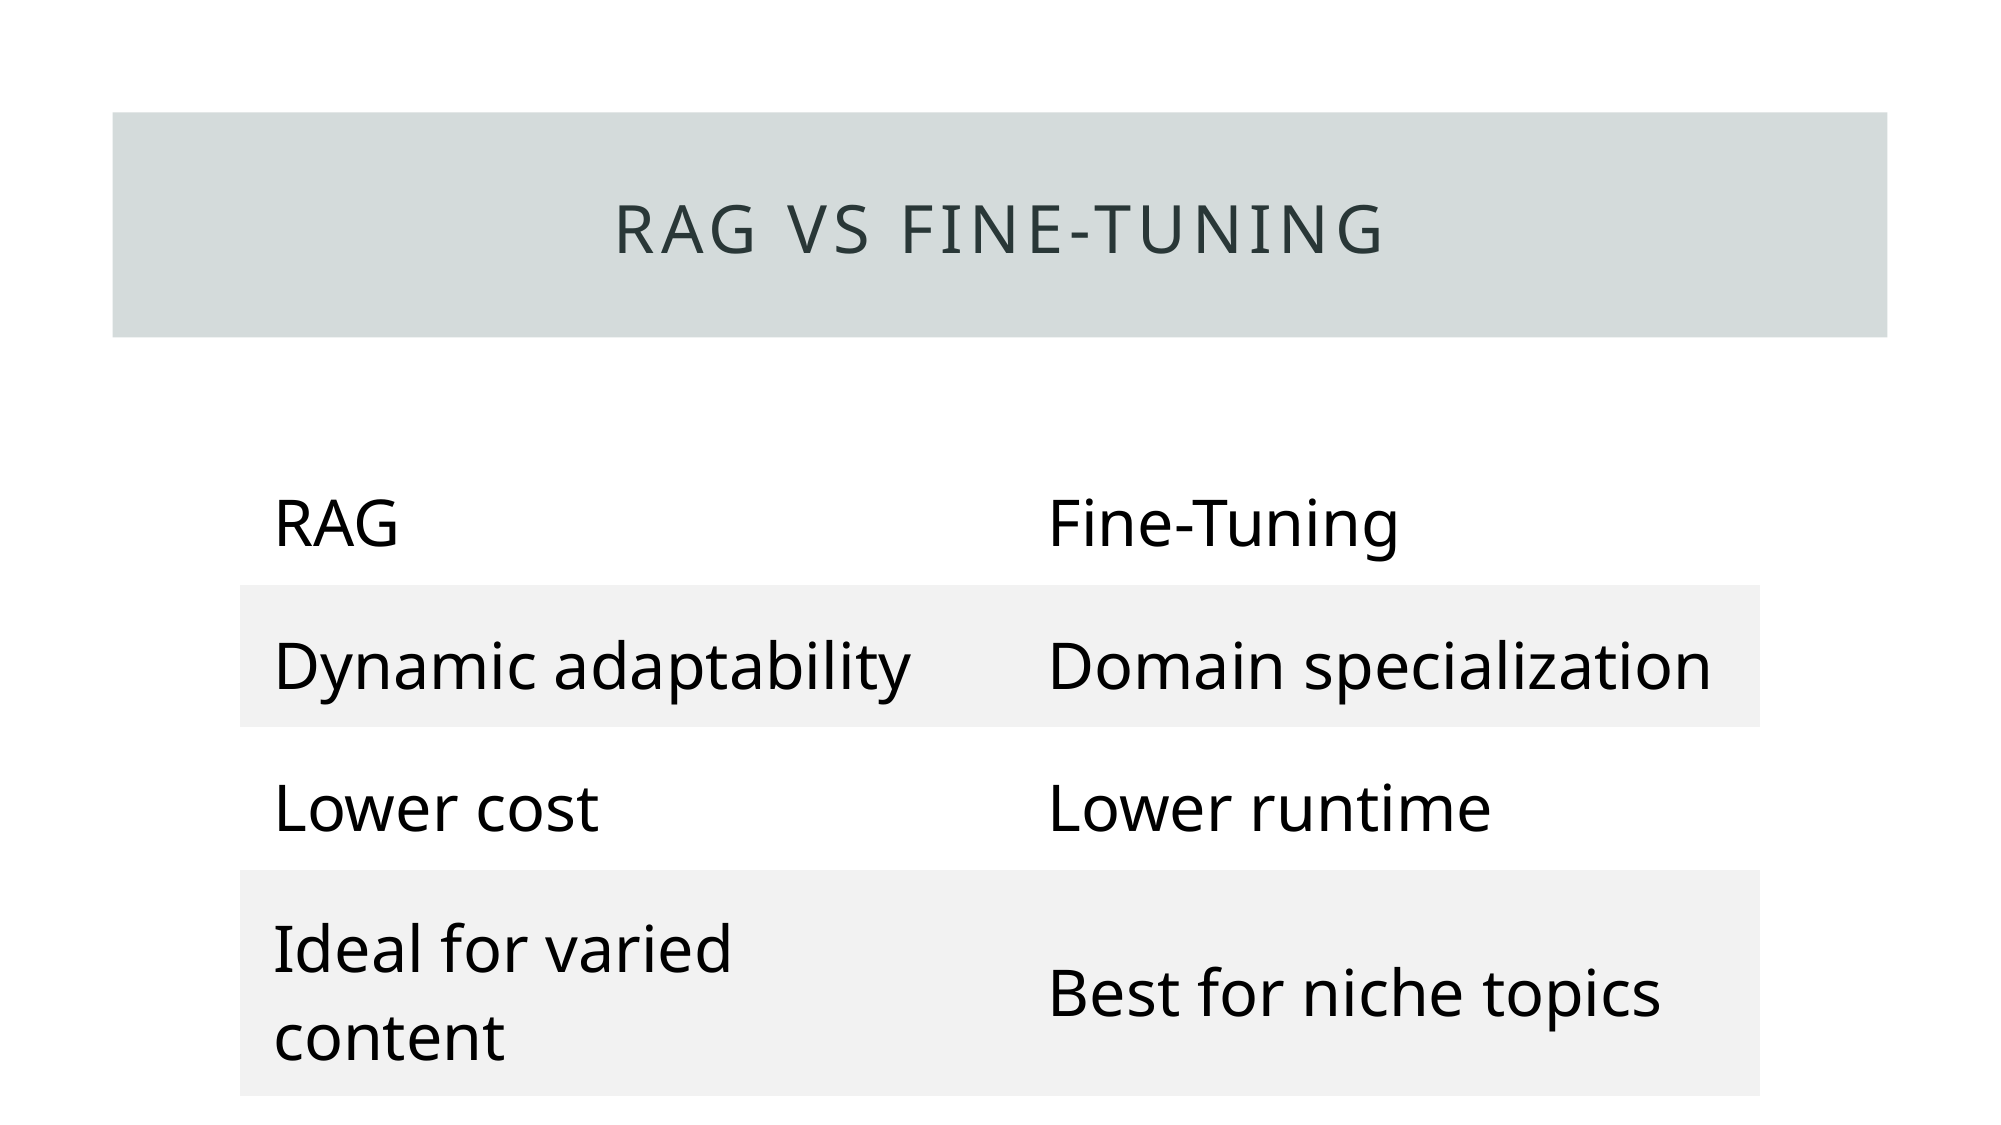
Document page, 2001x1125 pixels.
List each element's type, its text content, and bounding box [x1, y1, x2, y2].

table_cell Lower runtime [1014, 727, 1760, 870]
table_header Fine-Tuning [1014, 442, 1760, 585]
text_box [111, 111, 1888, 338]
table_header RAG [240, 442, 1014, 585]
table_cell Dynamic adaptability [240, 585, 1014, 727]
table_cell Lower cost [240, 727, 1014, 870]
table_cell Domain specialization [1014, 585, 1760, 727]
table_cell Ideal for varied content [240, 870, 1014, 1096]
title RAG vs Fine-Tuning [228, 155, 1770, 308]
table_cell Best for niche topics [1014, 870, 1760, 1096]
